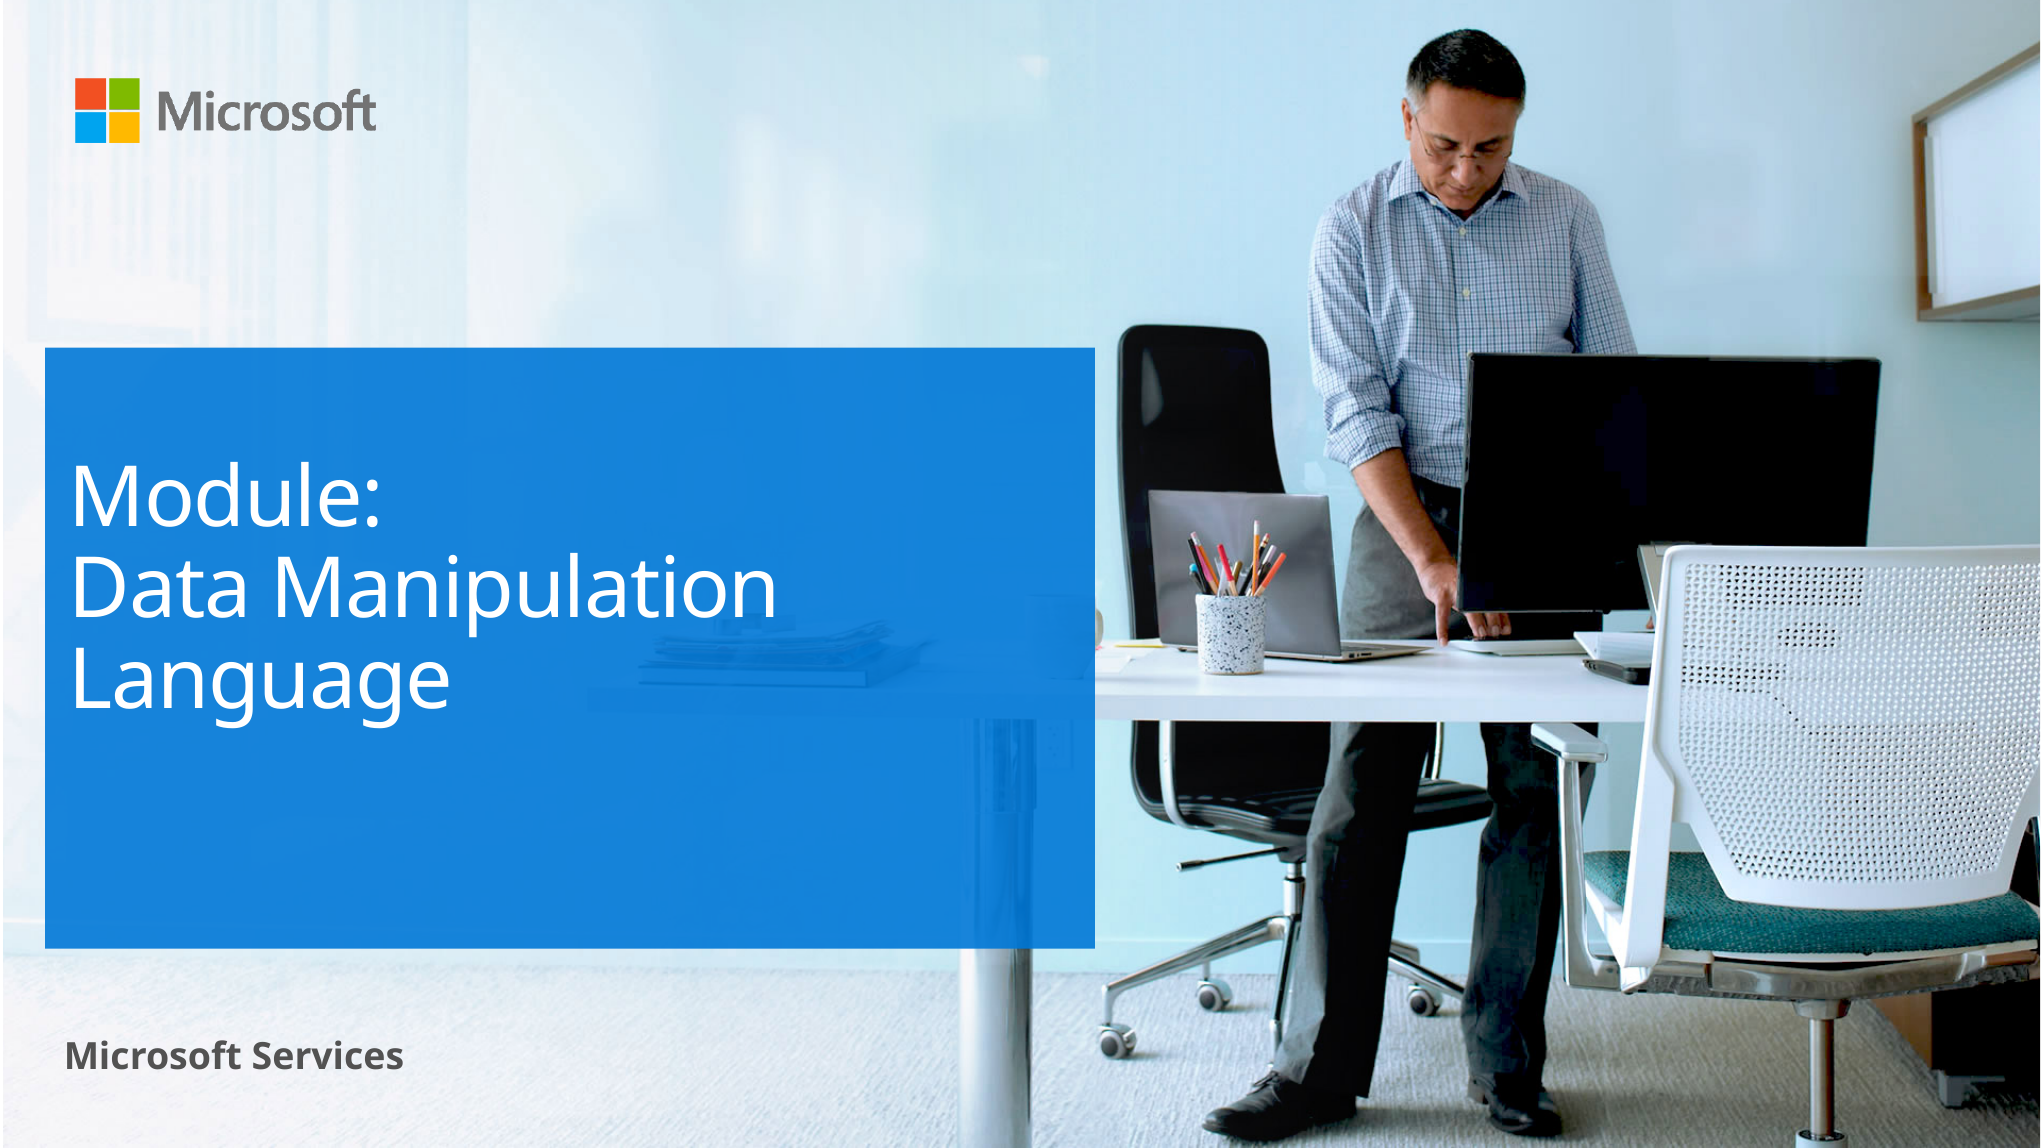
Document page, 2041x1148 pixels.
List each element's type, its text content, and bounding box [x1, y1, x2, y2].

picture [3, 0, 2041, 1148]
title Module: Data Manipulation Language [45, 347, 1096, 648]
